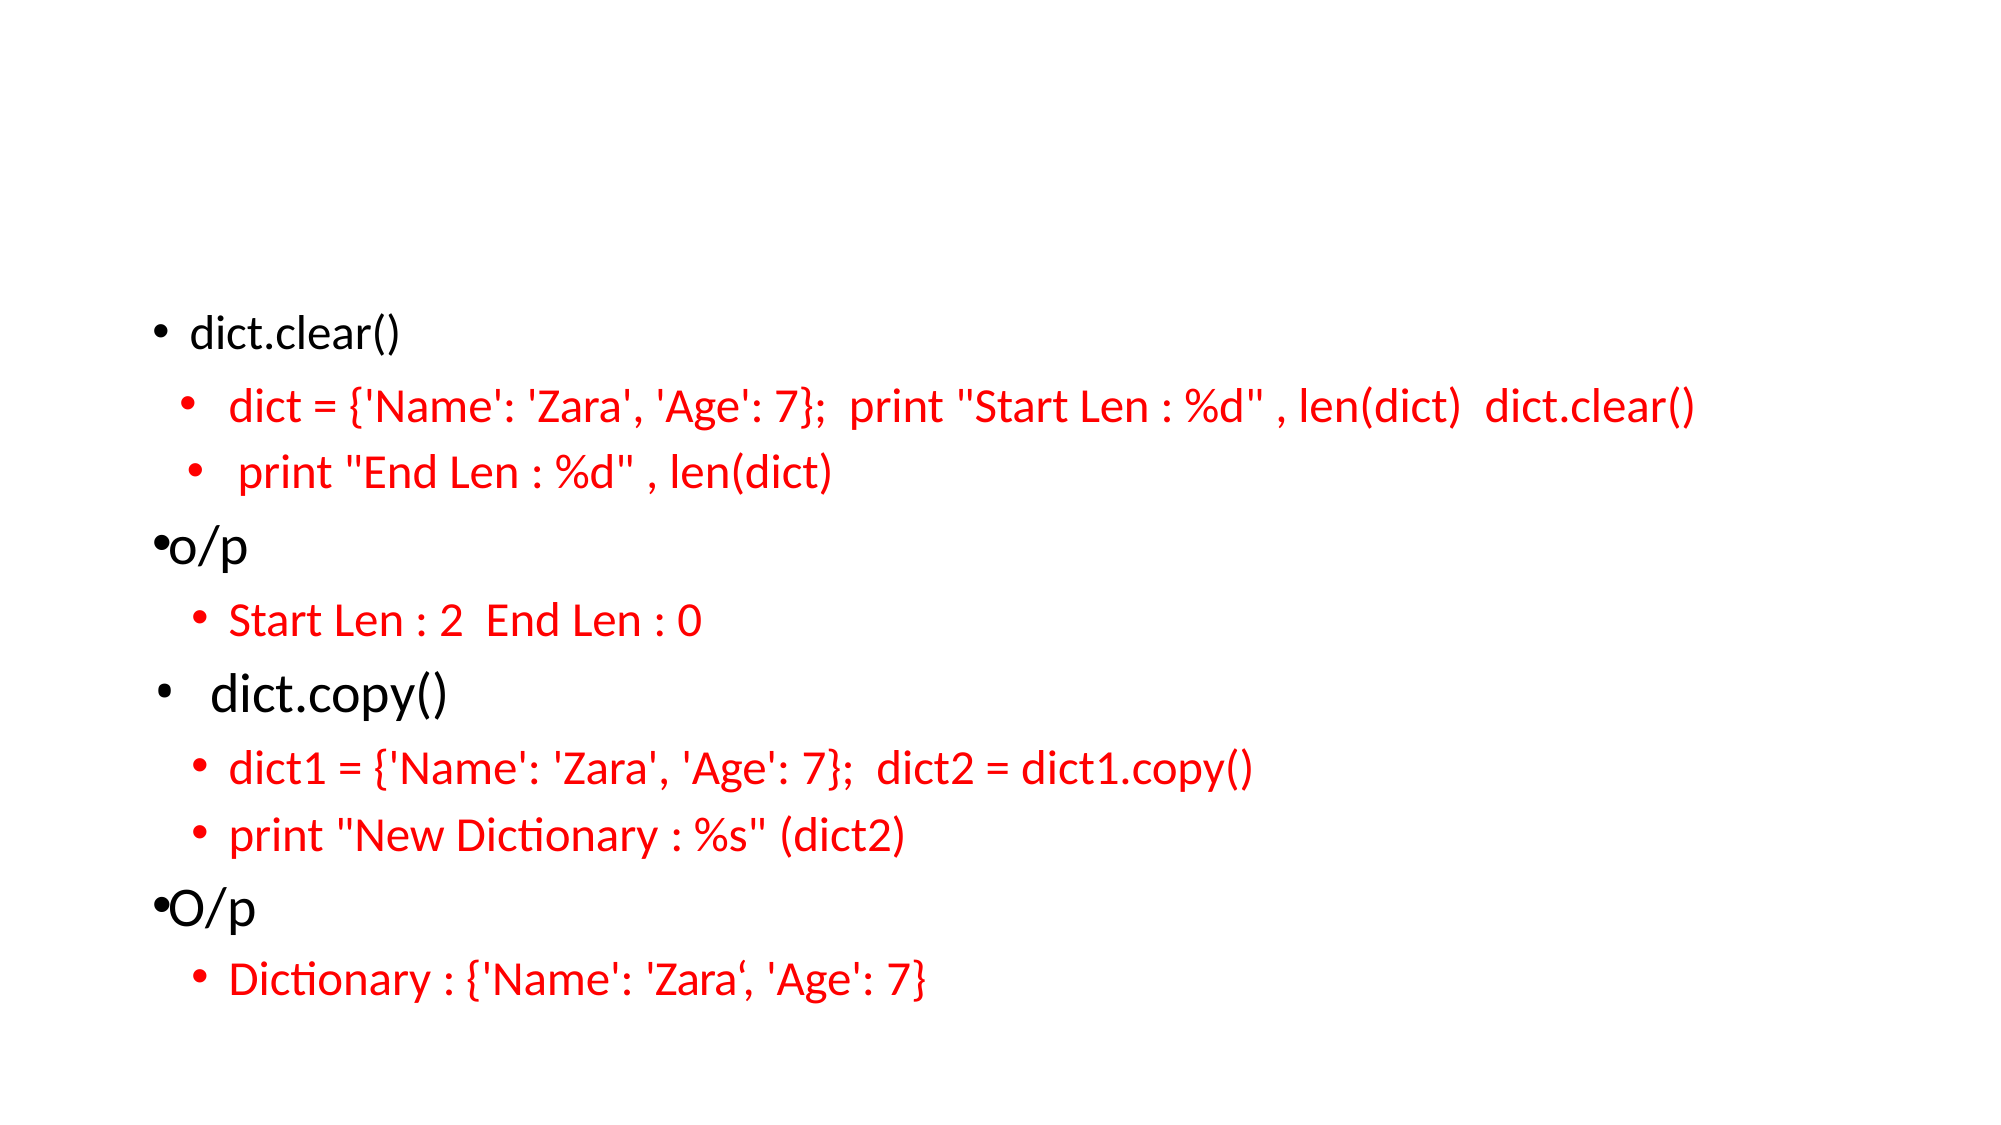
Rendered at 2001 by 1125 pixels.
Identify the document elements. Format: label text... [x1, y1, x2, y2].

list dict.clear() dict = {'Name': 'Zara', 'Age': 7}; print "Start Len : %d" , len(dict) dict.clear() print "End Len : %d" , len(dict) o/p Start Len : 2 End Len : 0 dict.copy() dict1 = {'Name': 'Zara', 'Age': 7}; dict2 = dict1.copy() print "New Dictionary : %s" (dict2) O/p Dictionary : {'Name': 'Zara‘, 'Age': 7} [137, 299, 1863, 1014]
